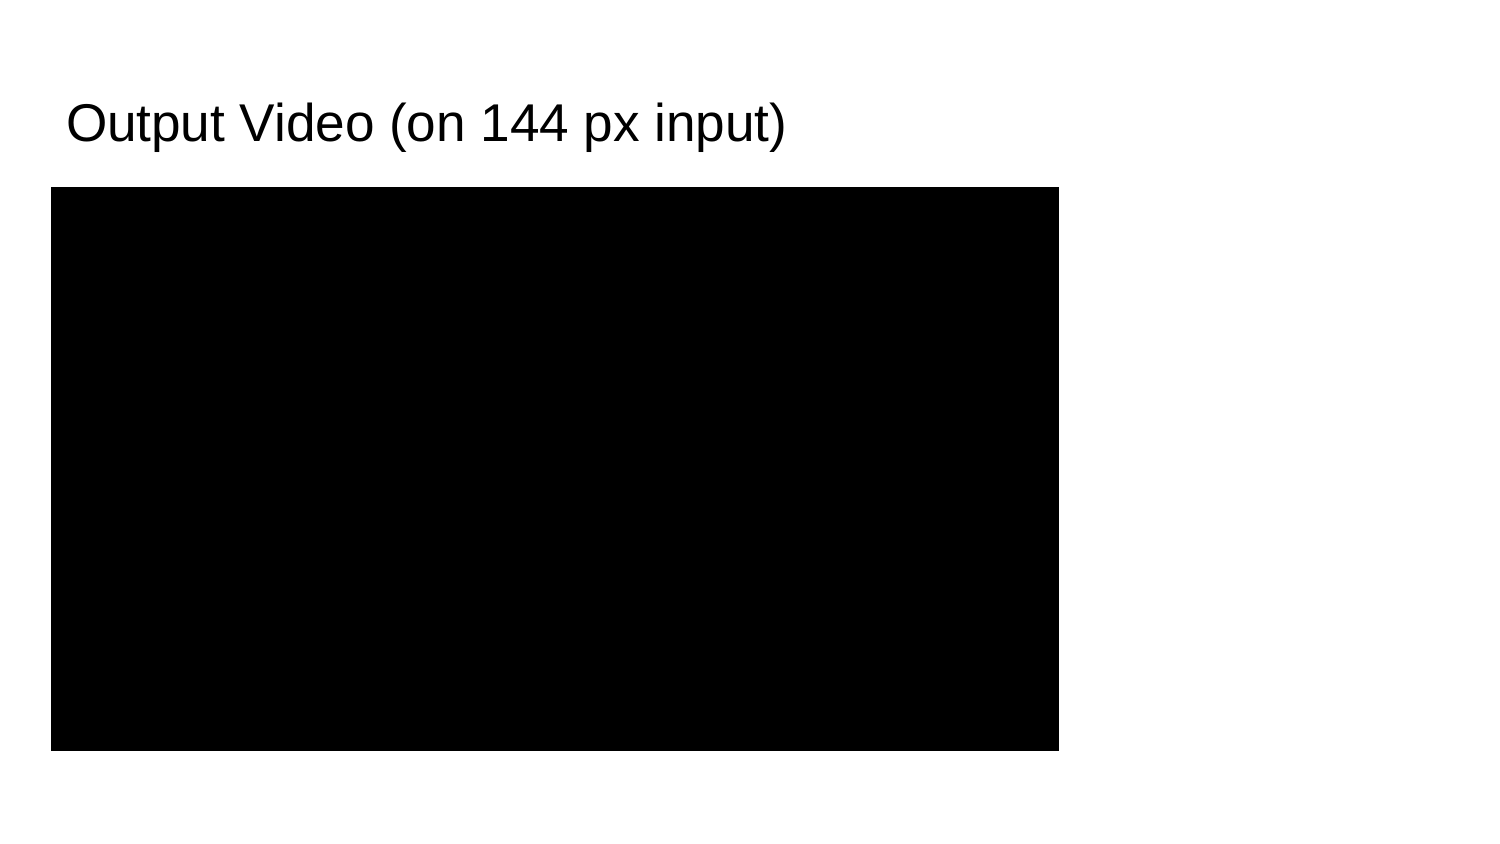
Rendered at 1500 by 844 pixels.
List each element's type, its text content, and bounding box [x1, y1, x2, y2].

title Output Video (on 144 px input) [51, 72, 1449, 167]
picture [50, 187, 1059, 751]
